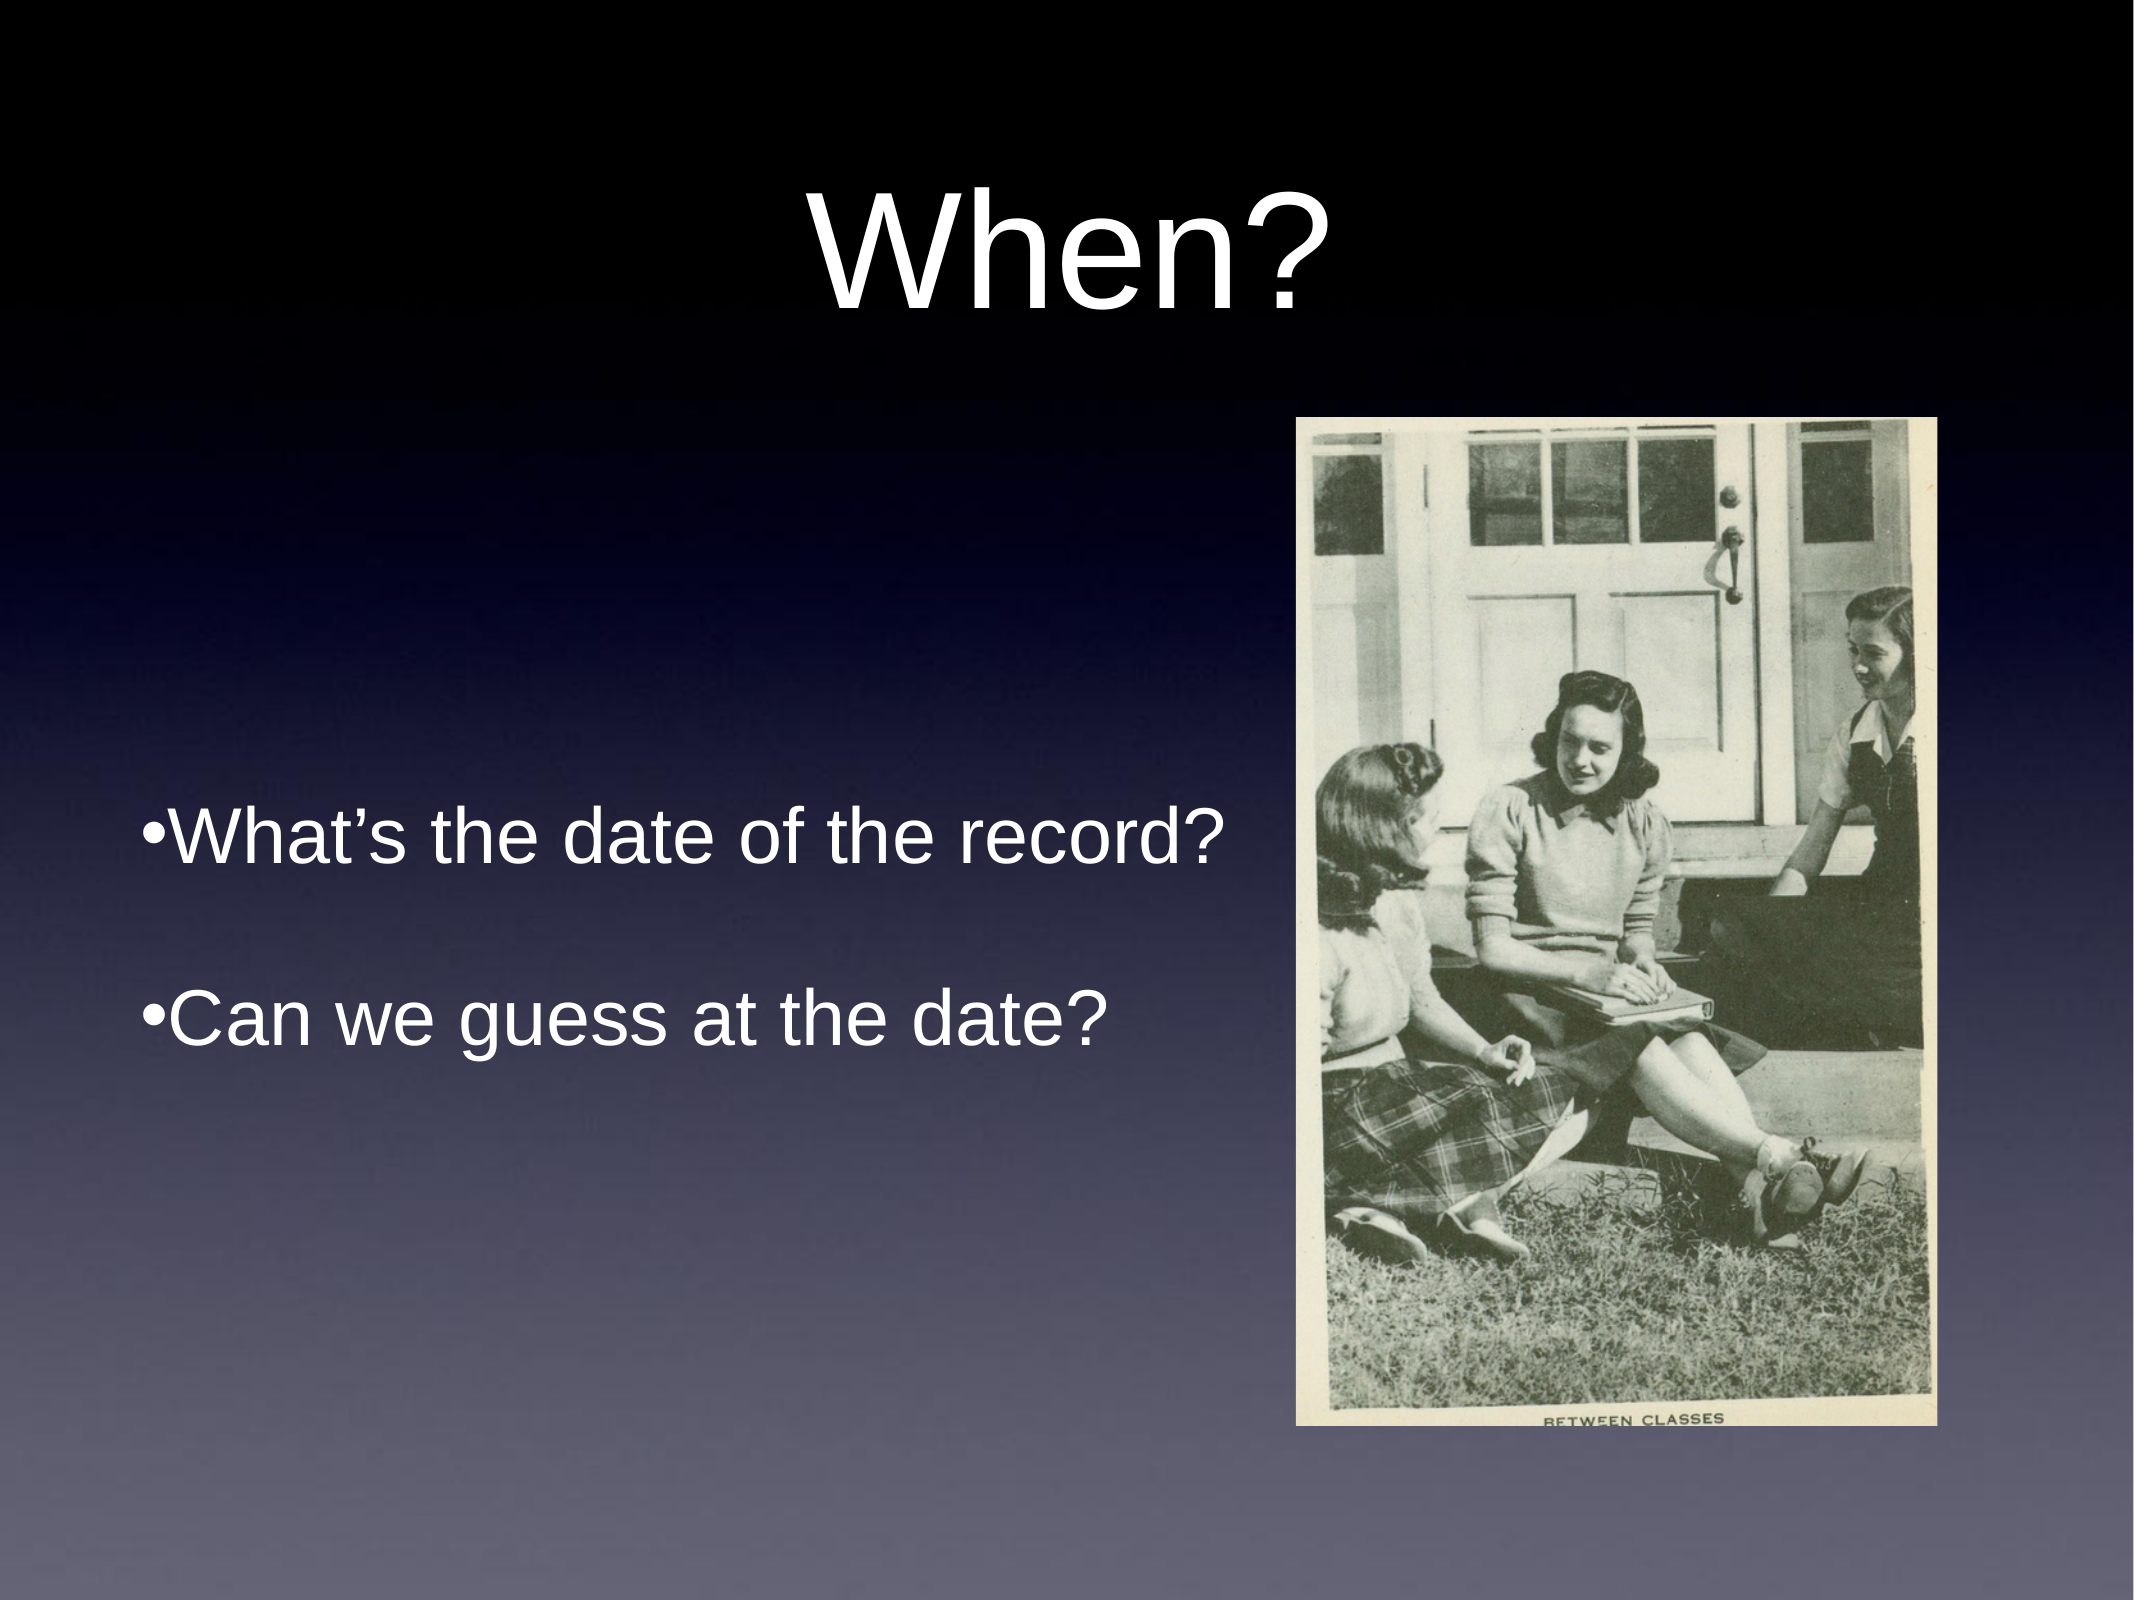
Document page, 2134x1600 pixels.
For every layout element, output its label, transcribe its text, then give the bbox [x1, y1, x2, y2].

list What’s the date of the record? Can we guess at the date? [125, 454, 1242, 1392]
text_box [1295, 417, 1938, 1427]
picture [0, 0, 2134, 1600]
title When? [208, 41, 1925, 442]
